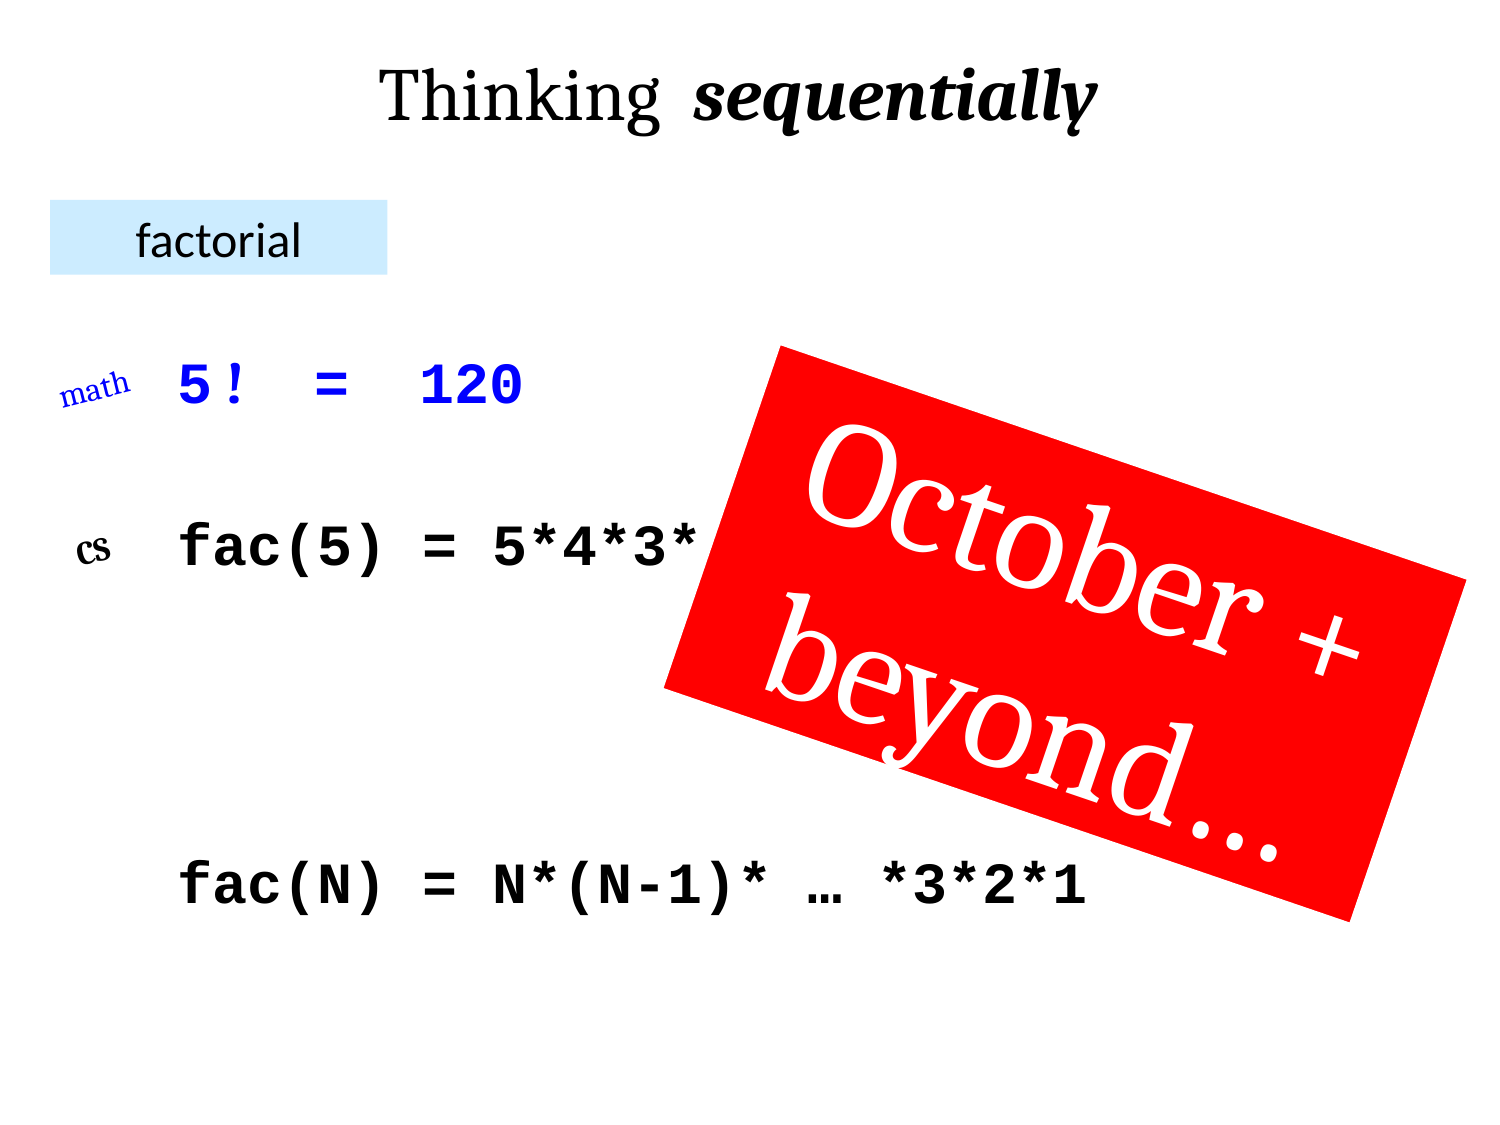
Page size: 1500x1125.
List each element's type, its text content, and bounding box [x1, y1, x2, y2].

text_box October + beyond… [655, 337, 1475, 931]
text_box math [24, 347, 150, 430]
text_box 5 ! = 120 [779, 337, 1038, 423]
text_box CS [20, 515, 130, 593]
text_box 5 ! = 120 [162, 337, 776, 423]
text_box Thinking sequentially [113, 37, 1364, 143]
text_box fac(5) = 5*4*3*2*1 [162, 500, 720, 585]
text_box fac(N) = N*(N-1)* … *3*2*1 [162, 837, 1138, 923]
text_box factorial [50, 199, 388, 275]
